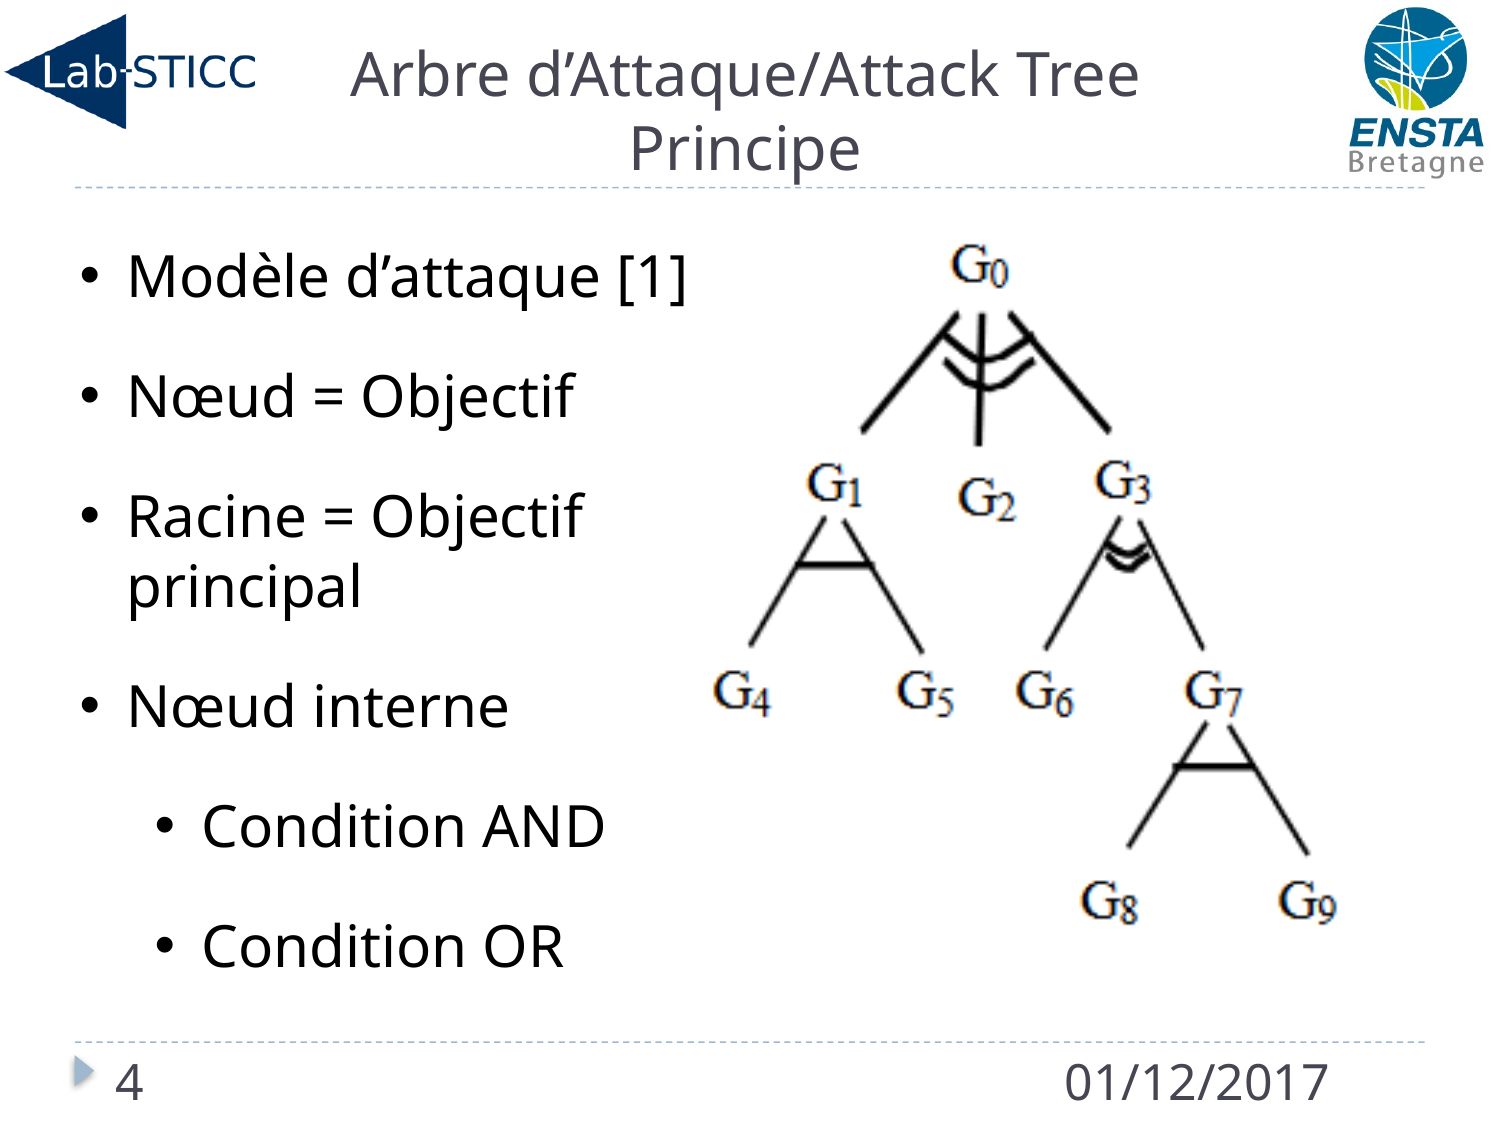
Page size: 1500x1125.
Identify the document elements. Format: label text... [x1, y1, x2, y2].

picture [1339, 0, 1493, 185]
picture [571, 238, 1340, 960]
text_box Modèle d’attaque [1] Nœud = Objectif Racine = Objectif principal Nœud interne Condition AND Condition OR [64, 231, 809, 1082]
title Arbre d’Attaque/Attack Tree Principe [70, 27, 1333, 190]
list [4, 13, 255, 129]
slide_number 4 [100, 1082, 426, 1103]
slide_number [1050, 1042, 1426, 1103]
